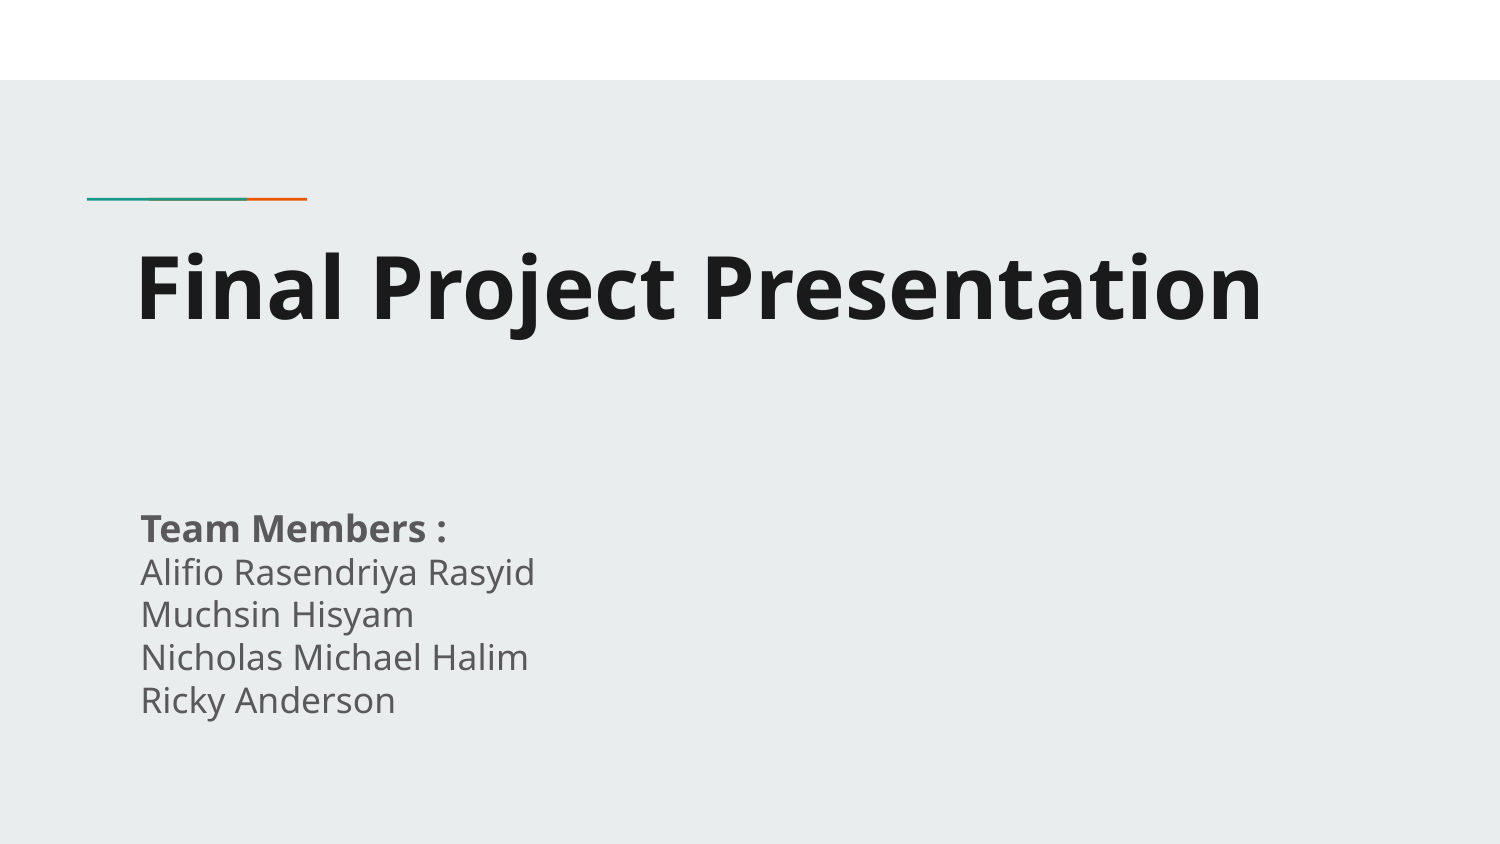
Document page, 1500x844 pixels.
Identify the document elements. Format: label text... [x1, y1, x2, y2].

subtitle Team Members : Alifio Rasendriya Rasyid Muchsin Hisyam Nicholas Michael Halim Ricky Anderson [125, 490, 1387, 745]
title Final Project Presentation [119, 216, 1381, 490]
